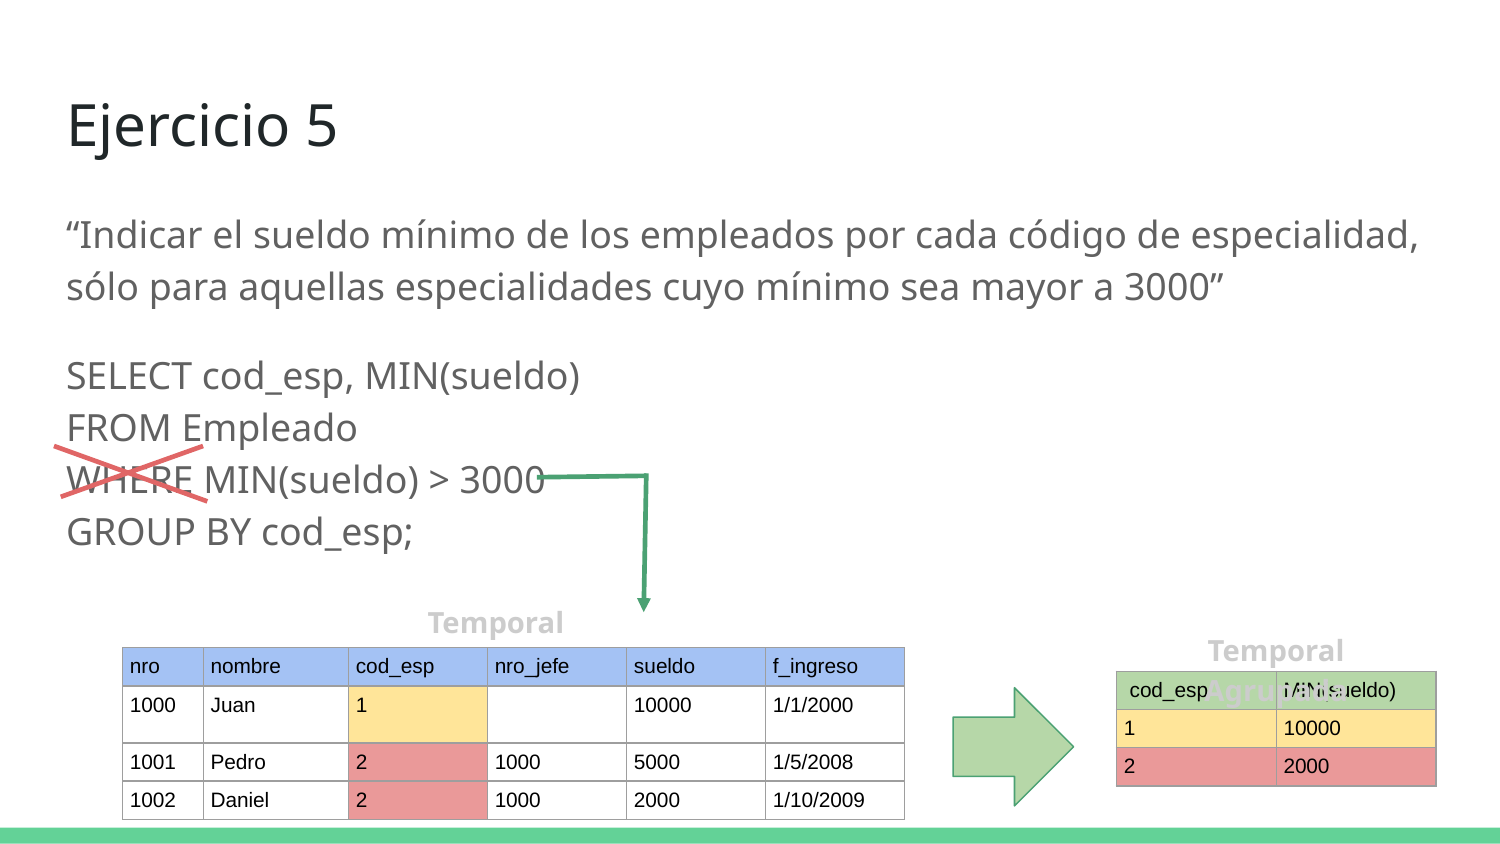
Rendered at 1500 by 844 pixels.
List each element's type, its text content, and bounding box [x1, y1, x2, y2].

table_cell 1000 [488, 782, 626, 819]
text_box Temporal [348, 584, 644, 648]
table_header cod_esp [1117, 672, 1276, 709]
table_cell 1/5/2008 [766, 744, 904, 780]
table_header sueldo [627, 648, 765, 685]
table_cell 10000 [627, 687, 765, 742]
table_cell 5000 [627, 744, 765, 780]
table_header nro [123, 648, 203, 685]
table_cell 1001 [123, 744, 203, 780]
table_header nro_jefe [488, 648, 626, 685]
table_cell 1/1/2000 [766, 687, 904, 742]
table_cell 2 [349, 782, 487, 819]
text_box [53, 445, 59, 502]
table_cell [488, 687, 626, 742]
table_cell 1002 [123, 782, 203, 819]
text_box [953, 687, 1074, 806]
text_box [204, 445, 208, 502]
table_cell Juan [204, 687, 348, 742]
table_cell Pedro [204, 744, 348, 780]
table_header MIN(sueldo) [1277, 672, 1435, 709]
table_cell 2 [1117, 748, 1276, 785]
list “Indicar el sueldo mínimo de los empleados por cada código de especialidad, sólo para aquellas especialidades cuyo mínimo sea mayor a 3000” [51, 189, 1449, 272]
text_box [60, 445, 204, 498]
table_header cod_esp [349, 648, 487, 685]
table_cell 2000 [1277, 748, 1435, 785]
table_cell 1/10/2009 [766, 782, 904, 819]
title Ejercicio 5 [51, 72, 1449, 167]
table_header f_ingreso [766, 648, 904, 685]
table_cell 2 [349, 744, 487, 780]
table_cell 1 [1117, 710, 1276, 747]
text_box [643, 473, 647, 613]
table_cell 10000 [1277, 710, 1435, 747]
text_box Temporal Agrupada [1128, 612, 1424, 676]
table_cell 1 [349, 687, 487, 742]
table_cell 2000 [627, 782, 765, 819]
table_cell Daniel [204, 782, 348, 819]
table_cell 1000 [123, 687, 203, 742]
list SELECT cod_esp, MIN(sueldo) FROM Empleado WHERE MIN(sueldo) > 3000 GROUP BY cod_esp; [51, 330, 1449, 464]
table_cell 1000 [488, 744, 626, 780]
table_header nombre [204, 648, 348, 685]
